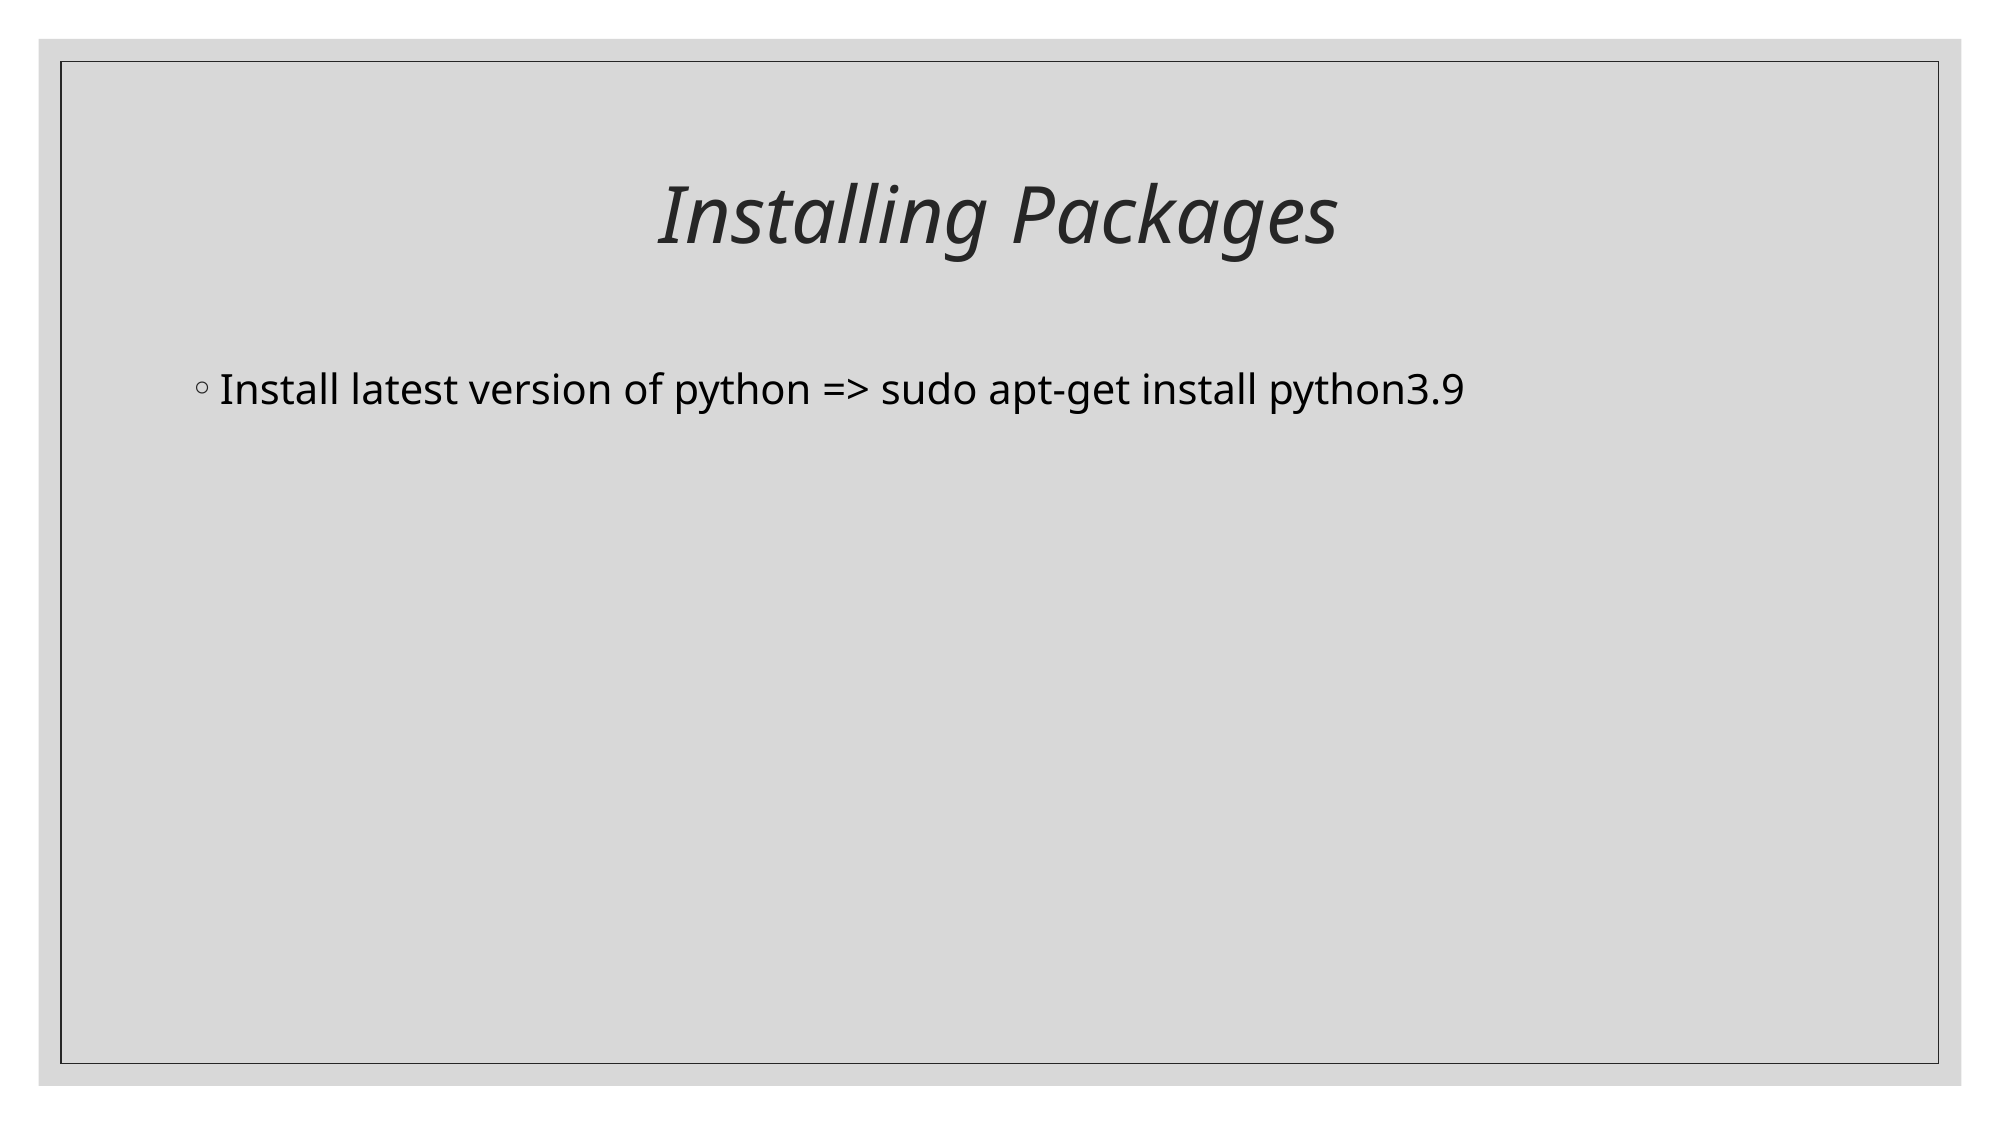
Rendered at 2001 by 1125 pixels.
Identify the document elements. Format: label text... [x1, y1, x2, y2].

title Installing Packages [174, 105, 1825, 331]
list Install latest version of python => sudo apt-get install python3.9 [174, 345, 1825, 977]
